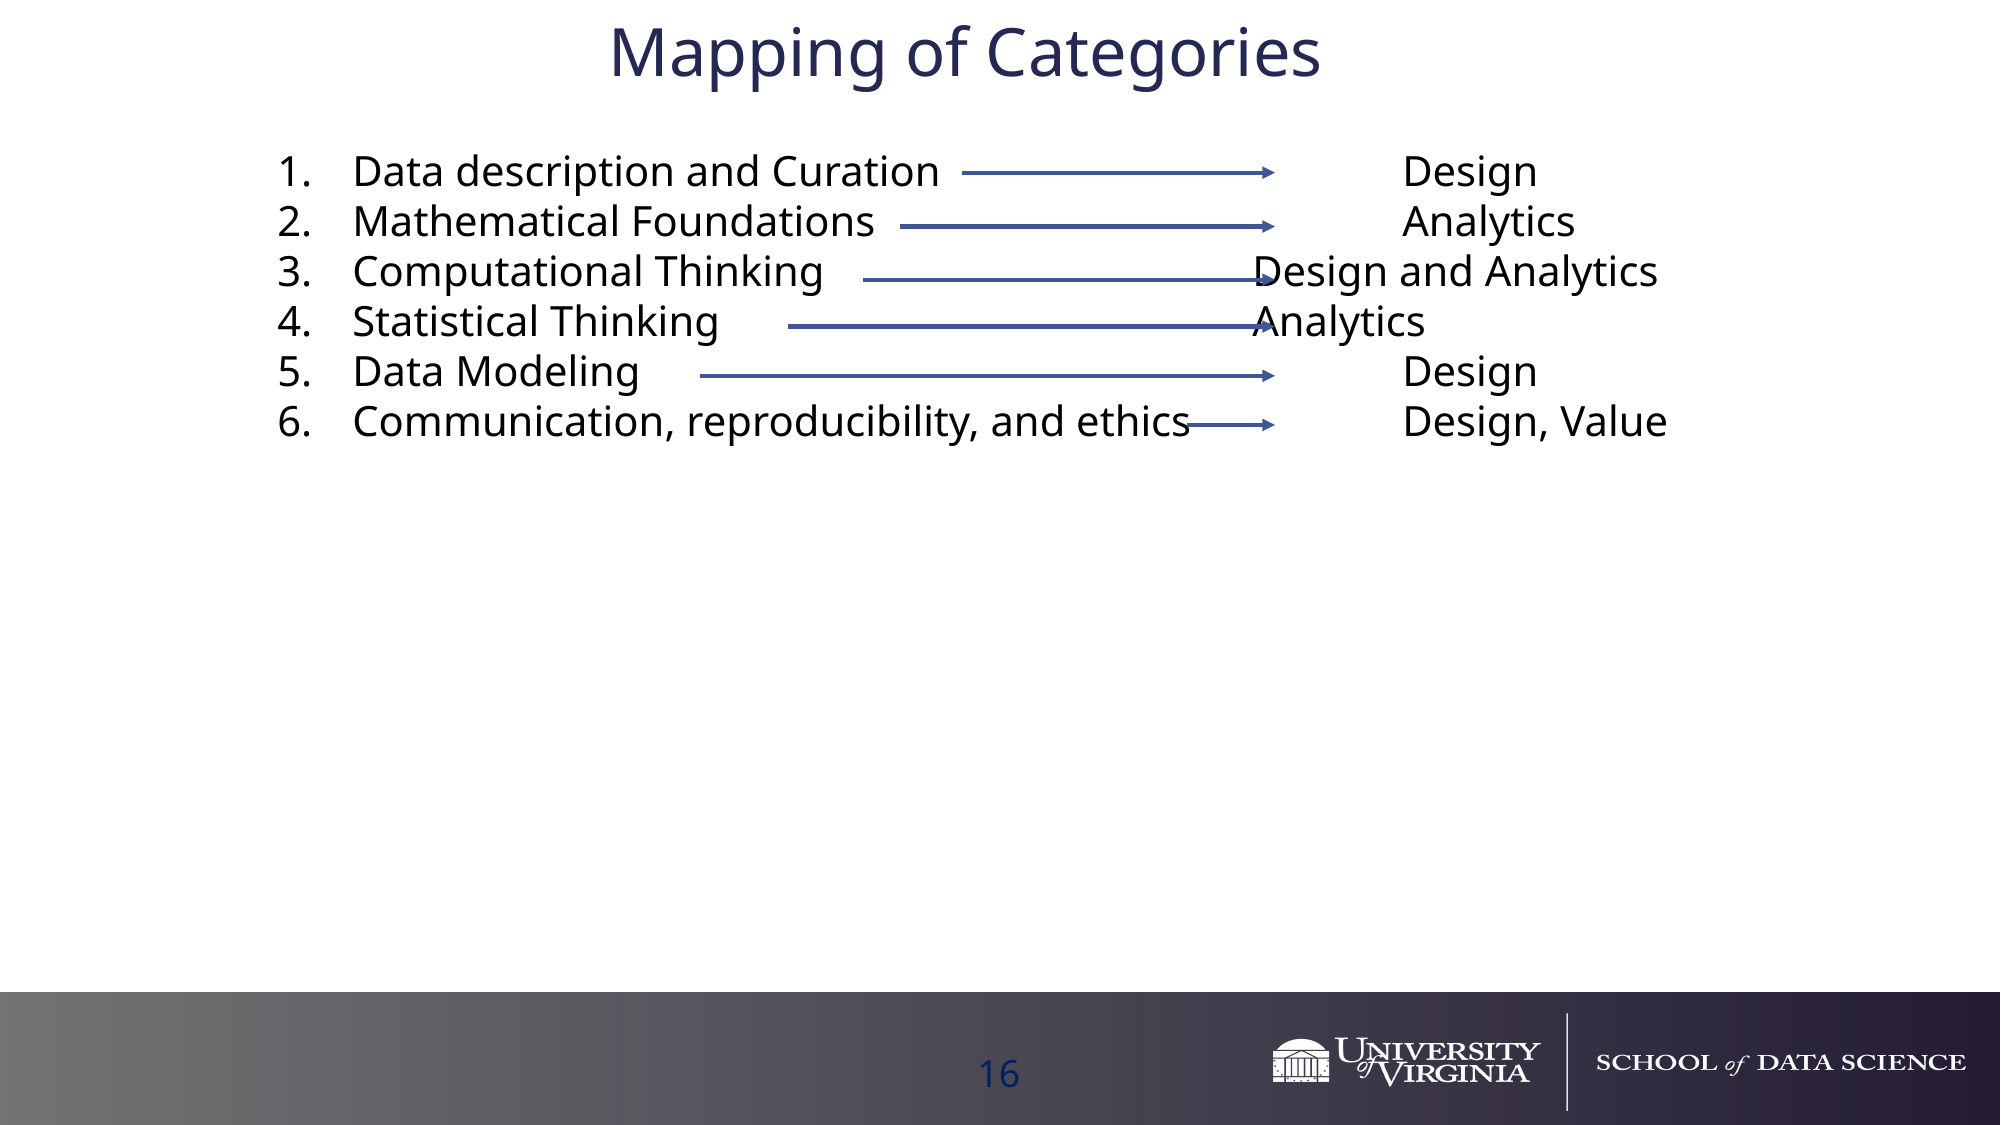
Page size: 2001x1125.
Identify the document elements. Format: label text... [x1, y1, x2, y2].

picture [1273, 1013, 1966, 1111]
text_box Mapping of Categories [287, 2, 1663, 97]
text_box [261, 136, 1751, 456]
